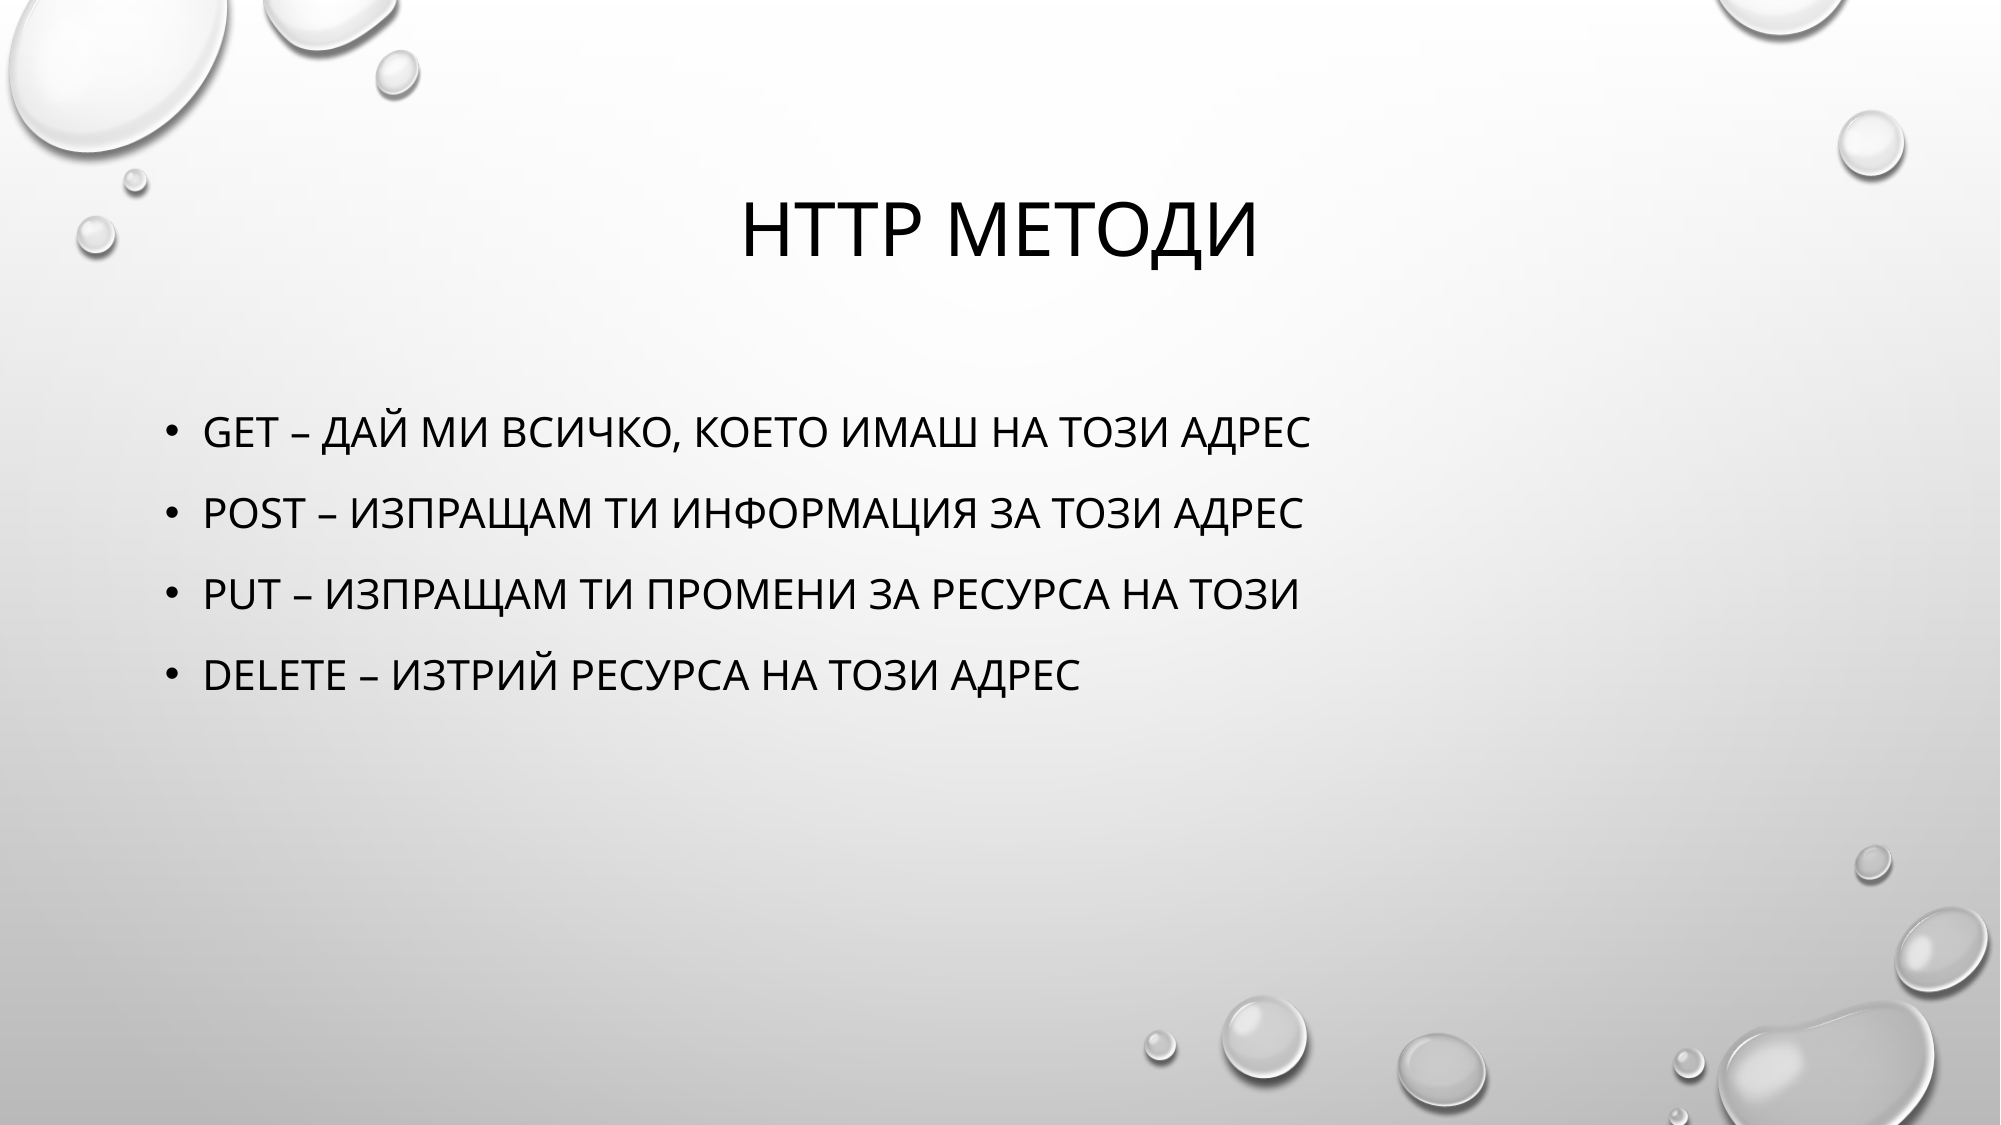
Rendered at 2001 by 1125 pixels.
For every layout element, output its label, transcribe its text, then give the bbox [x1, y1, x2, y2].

picture [0, 0, 2000, 1125]
title http методи [149, 101, 1851, 364]
list GET – дай ми всичко, което имаш на този адрес POST – Изпращам ти информация за този адрес PUT – изпращам ти промени за ресурса на този DELETE – изтрий ресурса на този адрес [149, 388, 1850, 950]
